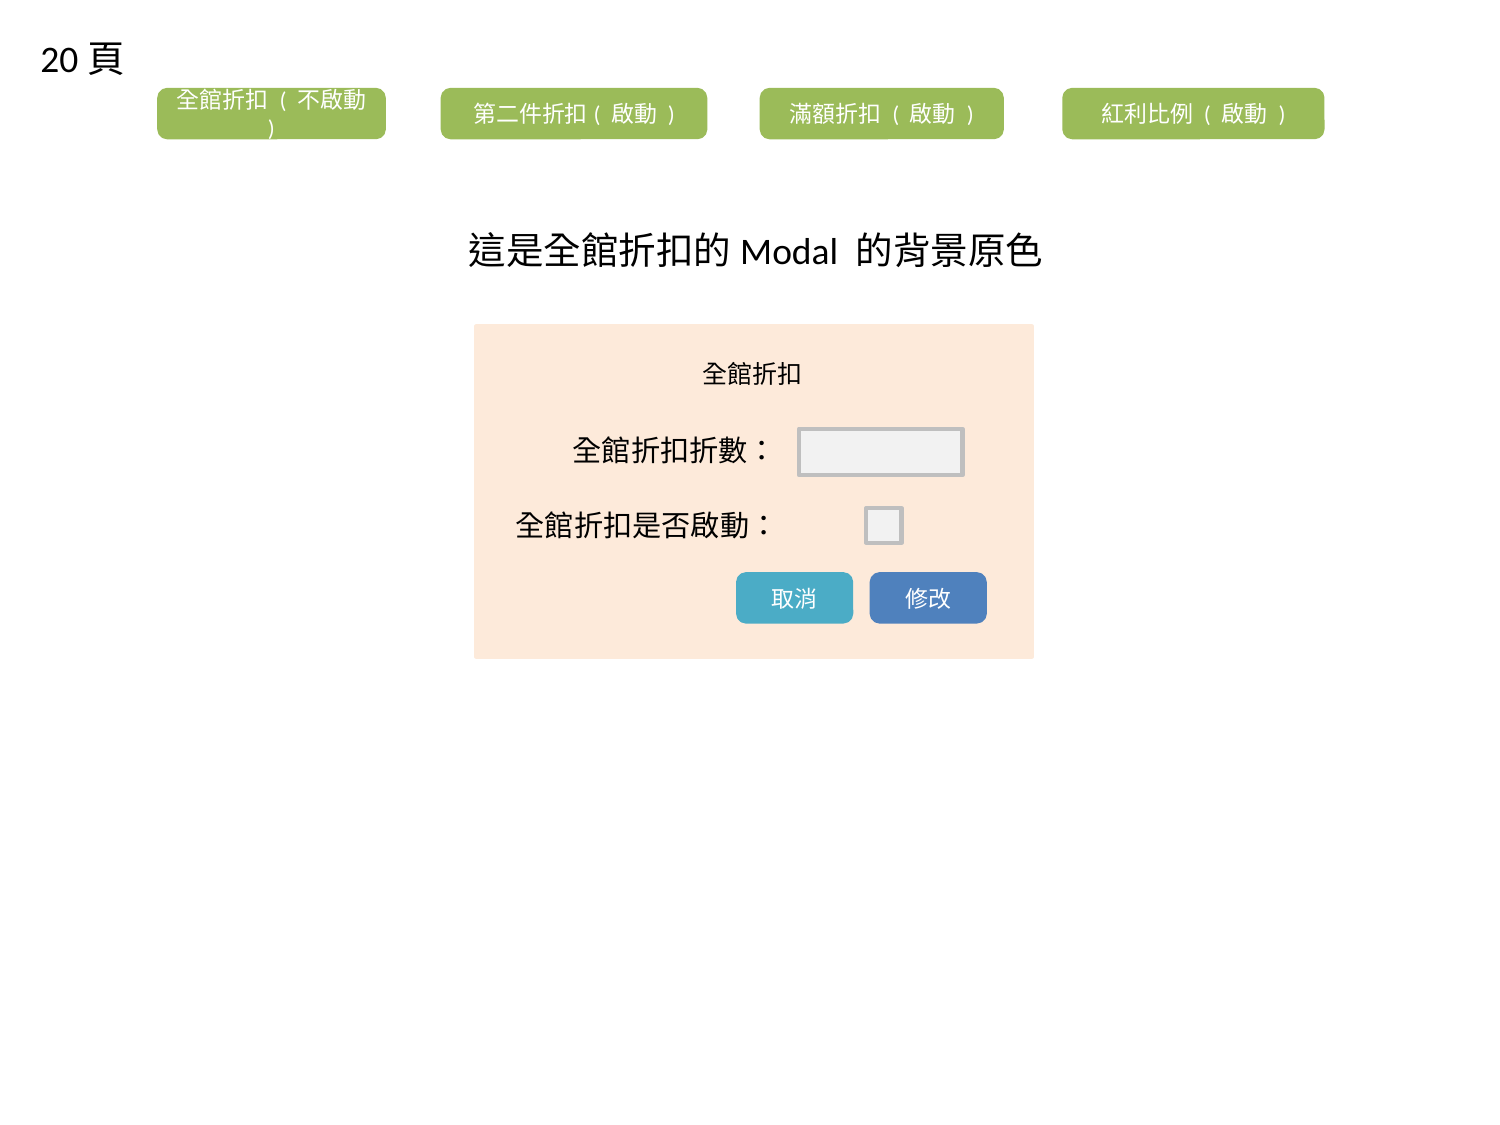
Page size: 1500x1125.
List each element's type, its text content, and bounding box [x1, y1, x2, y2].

text_box 紅利比例 ( 啟動 ) [1062, 87, 1325, 140]
text_box 20頁 [25, 27, 140, 87]
text_box 修改 [869, 572, 987, 624]
text_box 全館折扣 ( 不啟動 ) [157, 87, 386, 140]
text_box [797, 427, 965, 477]
text_box 取消 [736, 572, 854, 624]
text_box 全館折扣 [476, 351, 1034, 397]
text_box 全館折扣折數： [537, 424, 813, 475]
text_box 第二件折扣( 啟動 ) [440, 87, 708, 140]
text_box [474, 324, 1034, 659]
text_box 全館折扣是否啟動： [476, 500, 818, 550]
text_box 滿額折扣 ( 啟動 ) [759, 87, 1004, 140]
text_box 這是全館折扣的Modal 的背景原色 [419, 219, 1093, 280]
text_box [864, 506, 904, 545]
